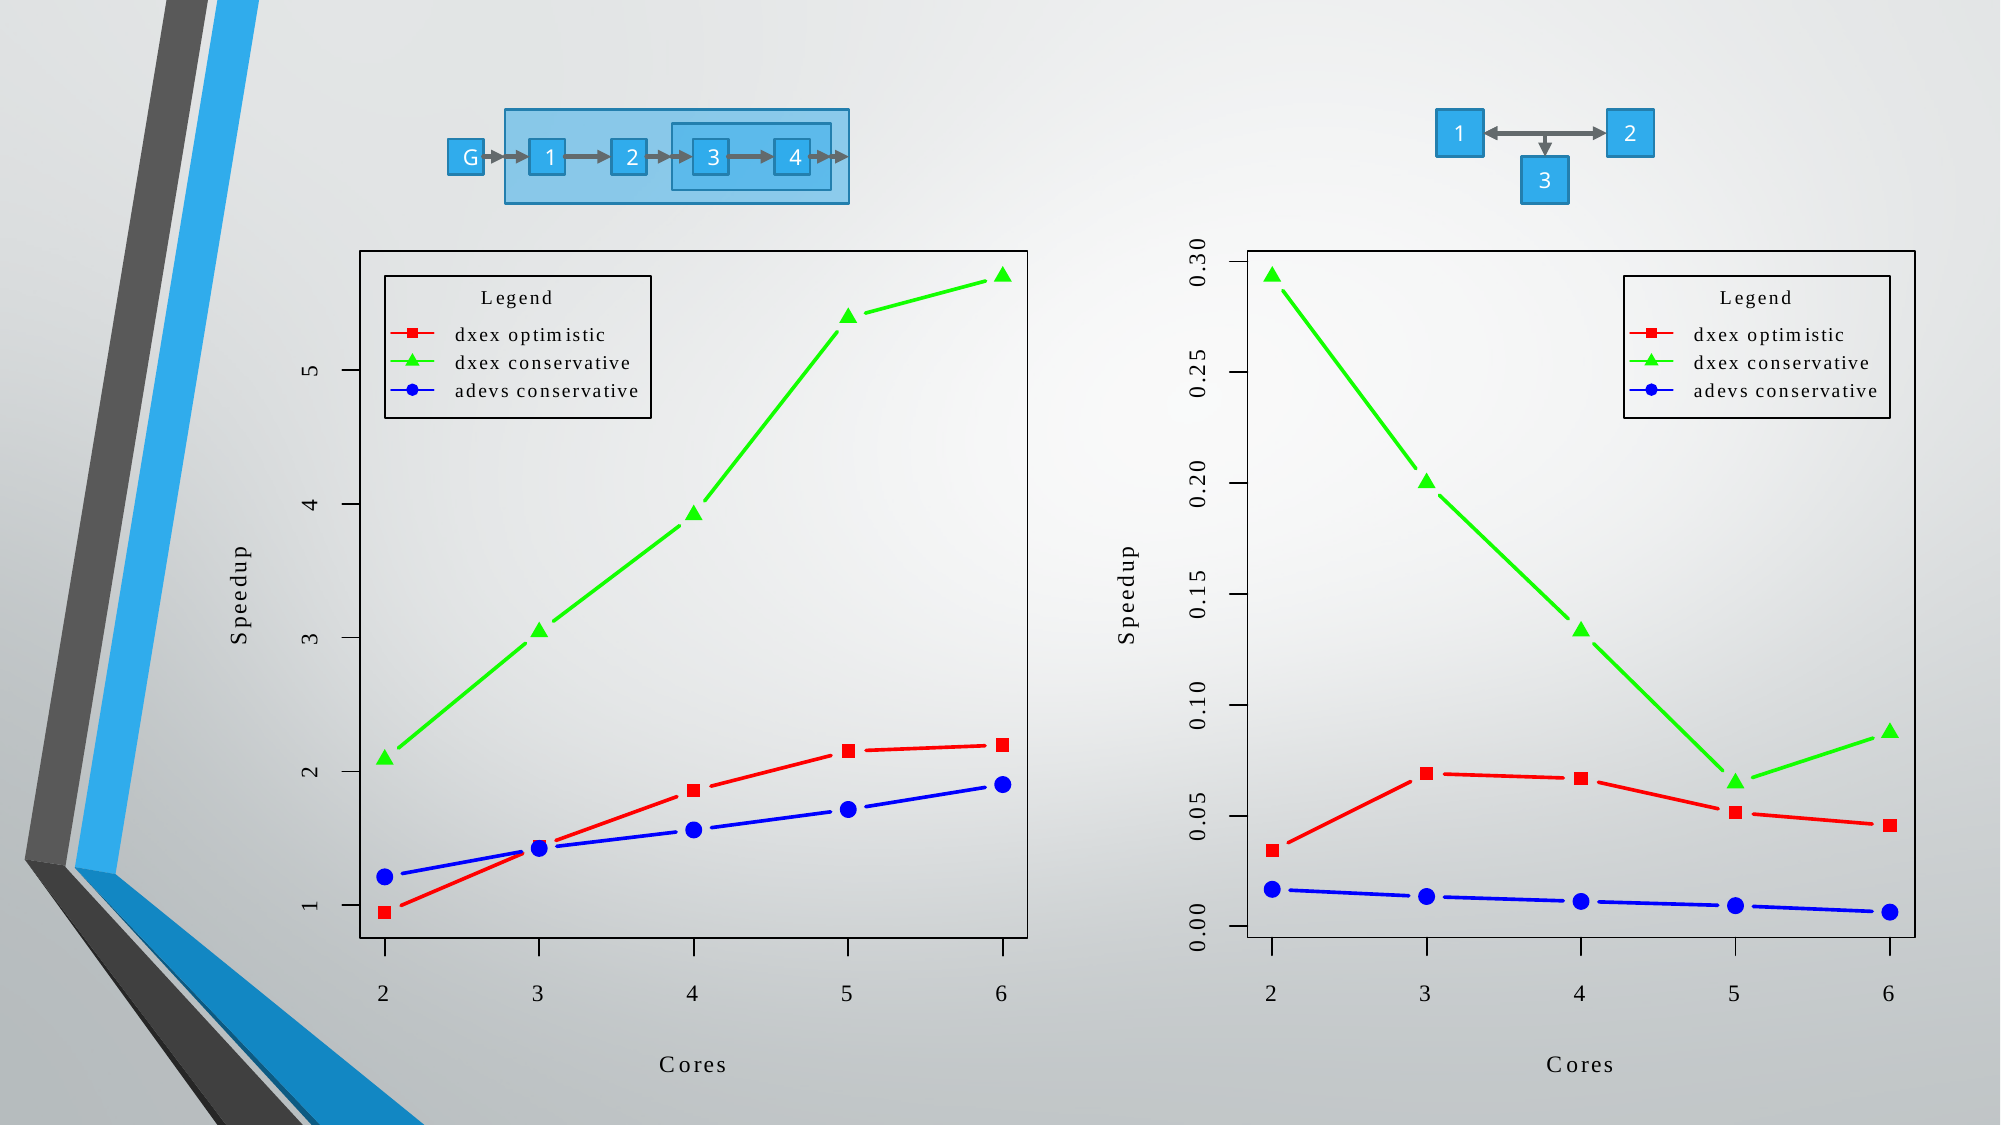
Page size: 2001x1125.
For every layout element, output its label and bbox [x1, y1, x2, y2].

picture [214, 232, 1990, 1122]
text_box [447, 109, 850, 204]
text_box [1436, 109, 1655, 204]
